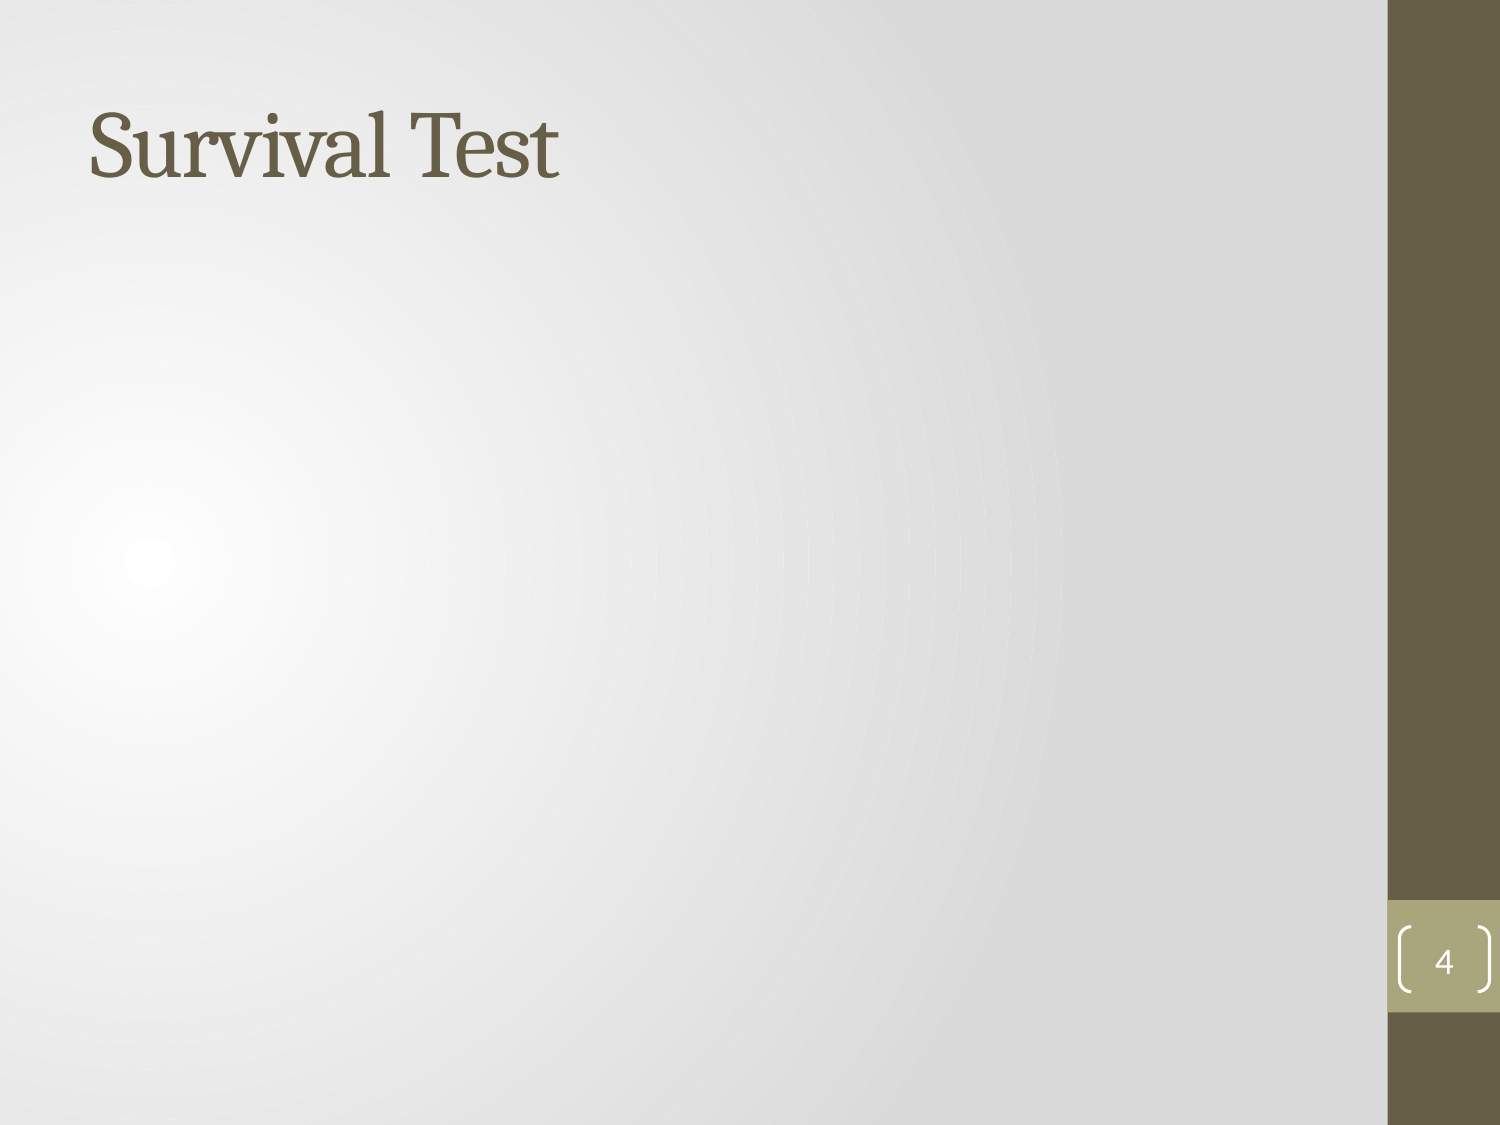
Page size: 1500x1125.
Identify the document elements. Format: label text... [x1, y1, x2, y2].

slide_number 4 [1397, 925, 1492, 994]
title Survival Test [75, 45, 1325, 233]
